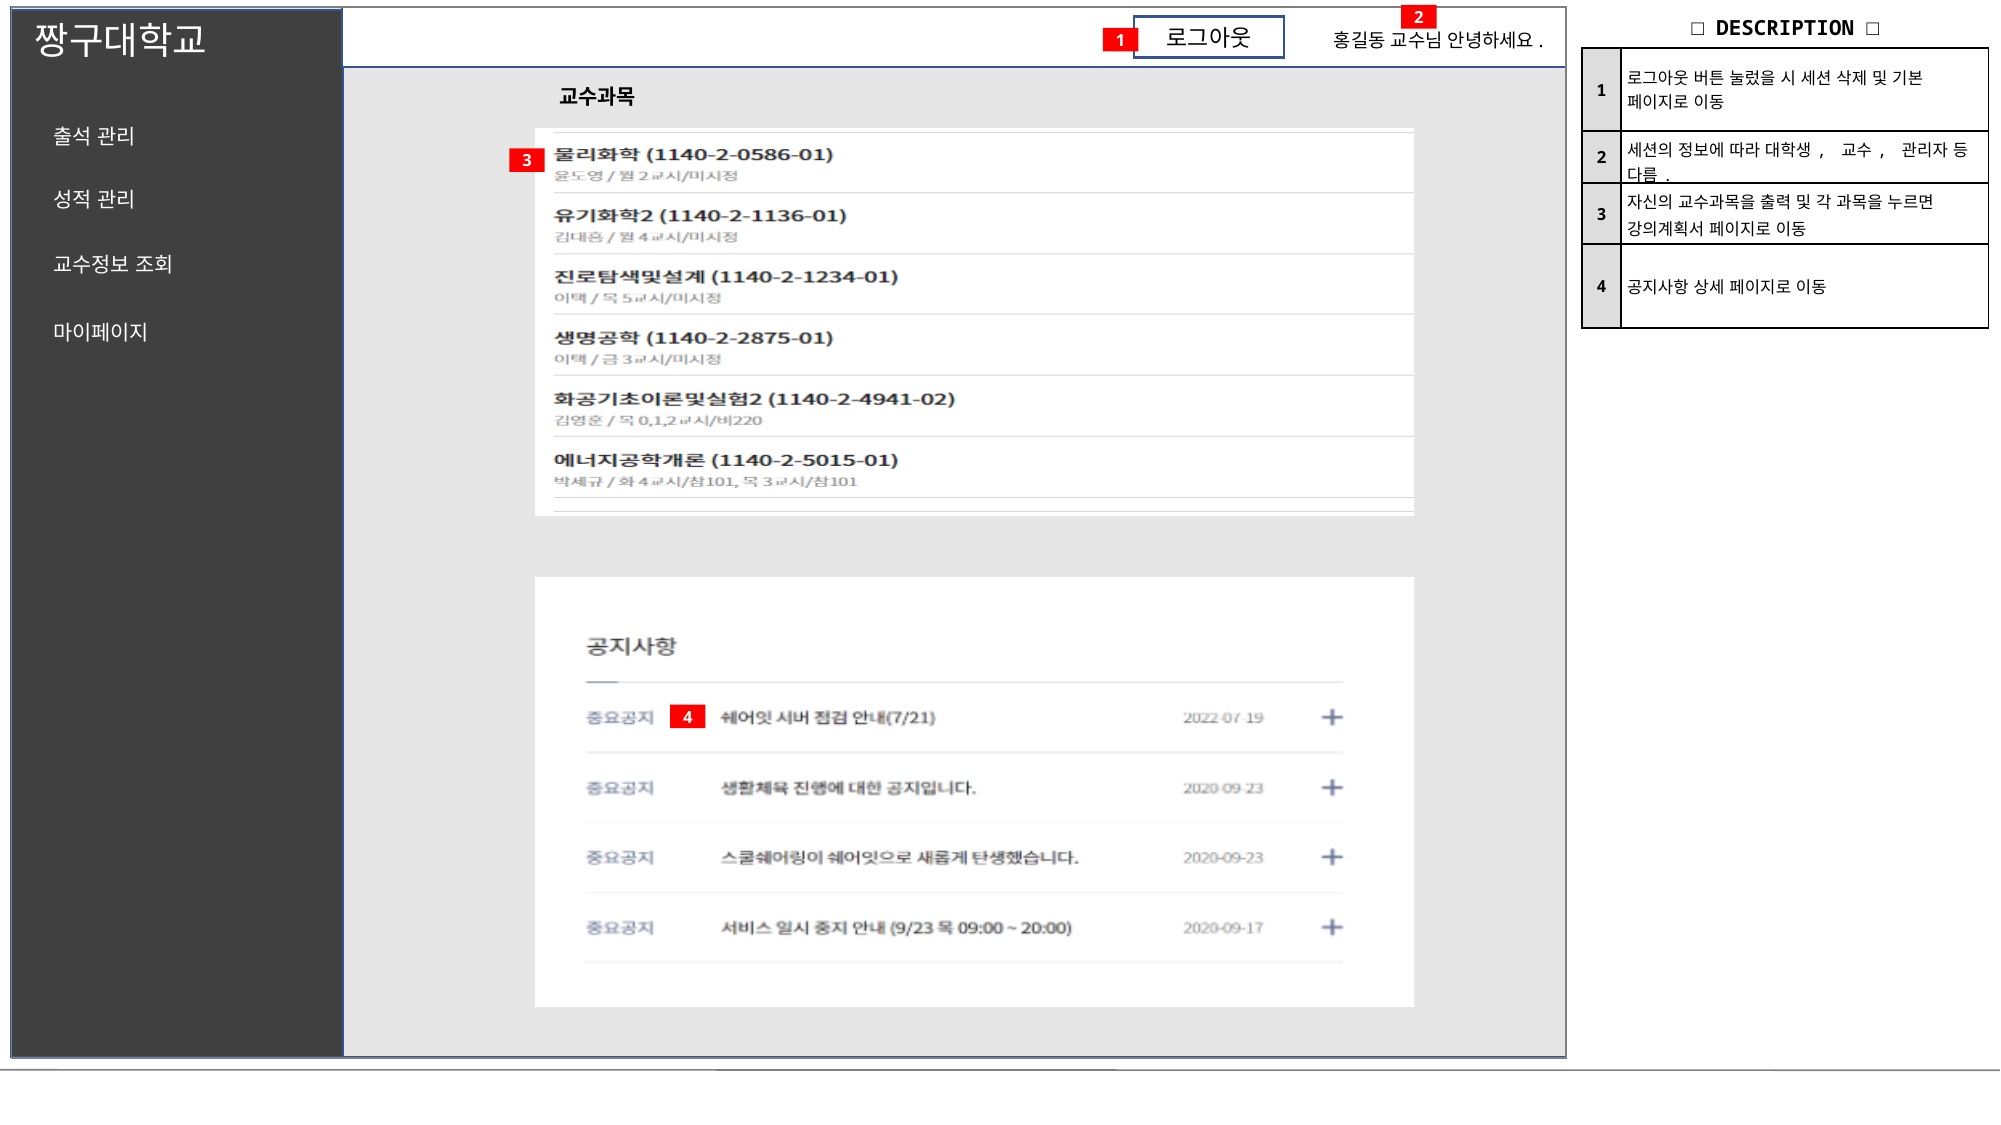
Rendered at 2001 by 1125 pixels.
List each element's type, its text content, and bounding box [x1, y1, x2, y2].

table_cell 자신의 교수과목을 출력 및 각 과목을 누르면 강의계획서 페이지로 이동 [1622, 184, 1988, 243]
table_cell 4 [1583, 245, 1620, 327]
picture [535, 128, 1414, 516]
text_box [11, 6, 1566, 1058]
text_box 2 [1401, 4, 1437, 29]
table_cell 로그아웃 버튼 눌렀을 시 세션 삭제 및 기본 페이지로 이동 [1622, 49, 1988, 130]
table_cell 3 [1583, 184, 1620, 243]
text_box 짱구대학교 [20, 9, 223, 70]
table_cell 세션의 정보에 따라 대학생, 교수, 관리자 등 다름. [1622, 132, 1988, 182]
text_box 1 [1102, 27, 1139, 52]
text_box 교수정보 조회 [38, 244, 204, 284]
text_box 마이페이지 [38, 312, 242, 352]
text_box 로그아웃 [1133, 15, 1285, 59]
text_box 3 [509, 148, 535, 172]
table_cell 공지사항 상세 페이지로 이동 [1622, 245, 1988, 327]
table_header □ DESCRIPTION □ [1582, 7, 1989, 47]
text_box 출석 관리 [38, 116, 204, 157]
table_cell 2 [1583, 132, 1620, 182]
text_box 성적 관리 [38, 179, 492, 219]
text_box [535, 577, 1414, 1007]
table_cell 1 [1583, 49, 1620, 130]
text_box 홍길동 교수님 안녕하세요. [1319, 21, 1559, 59]
text_box 교수과목 [544, 76, 703, 116]
